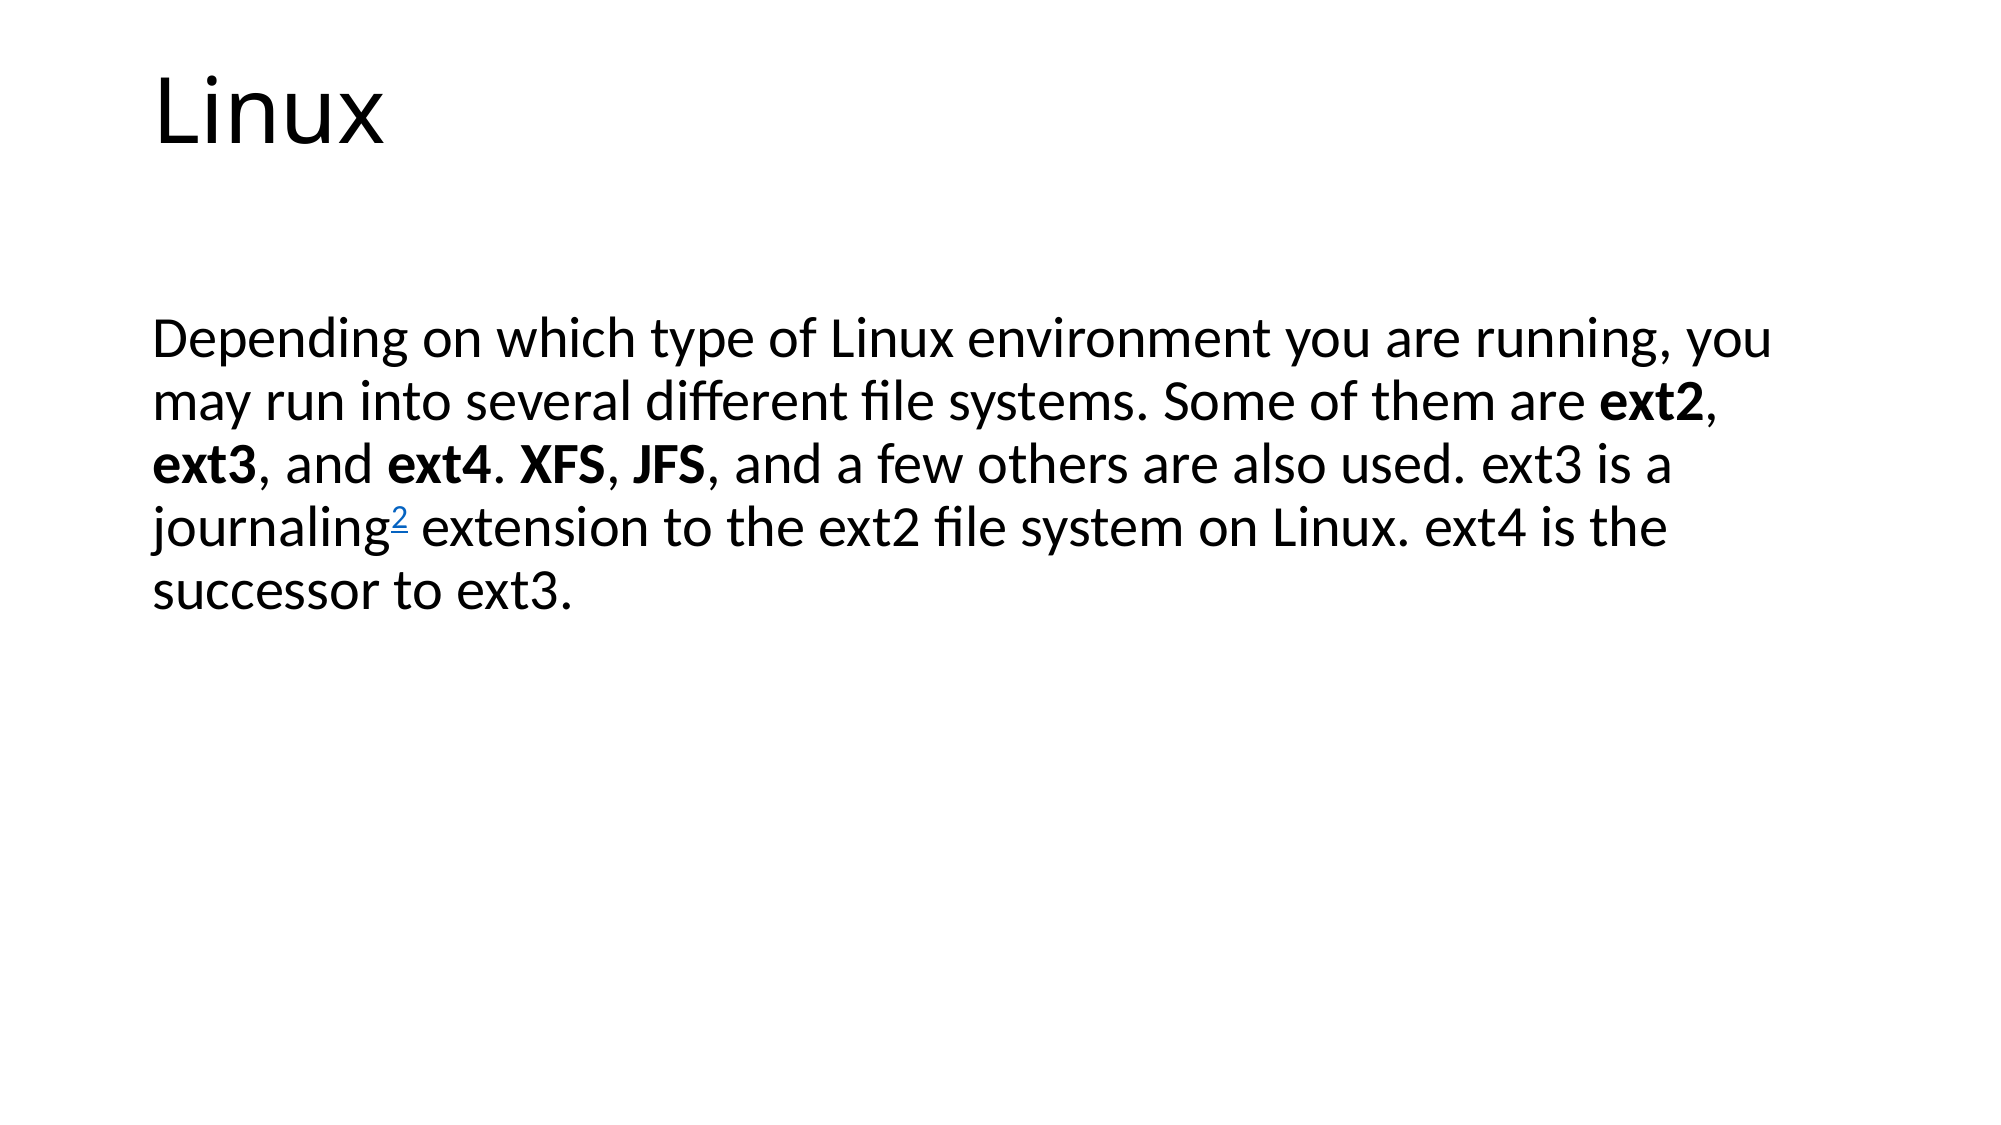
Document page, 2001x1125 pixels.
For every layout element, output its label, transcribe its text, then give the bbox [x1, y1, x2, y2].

title Linux [137, 59, 1863, 278]
list Depending on which type of Linux environment you are running, you may run into several different file systems. Some of them are ext2, ext3, and ext4. XFS, JFS, and a few others are also used. ext3 is a journaling2 extension to the ext2 file system on Linux. ext4 is the successor to ext3. [137, 299, 1863, 1014]
